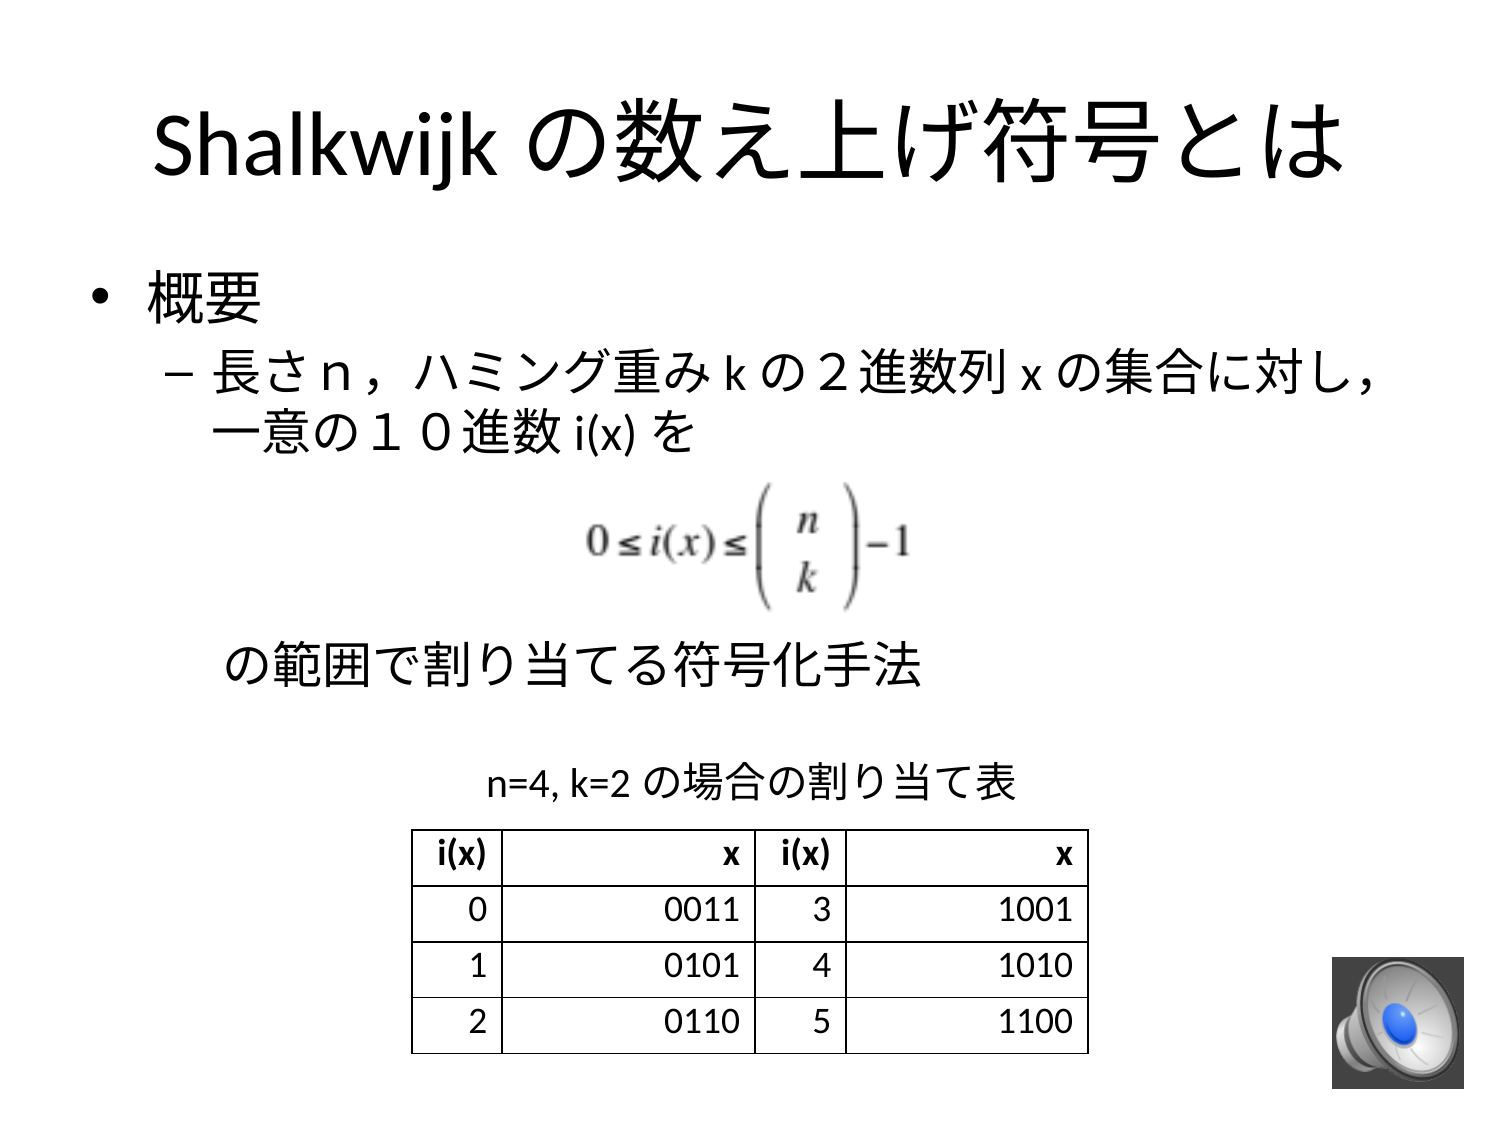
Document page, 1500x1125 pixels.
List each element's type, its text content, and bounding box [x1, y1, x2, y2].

table_header x [847, 831, 1087, 885]
table_cell 1010 [847, 943, 1087, 997]
table_cell 0101 [503, 943, 754, 997]
table_cell 3 [756, 887, 845, 941]
list 概要 長さｎ，ハミング重みkの２進数列xの集合に対し，一意の１０進数i(x)を の範囲で割り当てる符号化手法 [75, 253, 1425, 634]
table_cell 5 [756, 998, 845, 1053]
table_cell 1100 [847, 998, 1087, 1053]
text_box n=4, k=2の場合の割り当て表 [256, 748, 1247, 814]
table_cell 0 [413, 887, 501, 941]
picture [1330, 955, 1465, 1090]
table_cell 0110 [503, 998, 754, 1053]
table_header x [503, 831, 754, 885]
table_cell 0011 [503, 887, 754, 941]
table_header i(x) [413, 831, 501, 885]
table_cell 1001 [847, 887, 1087, 941]
table_cell 2 [413, 998, 501, 1053]
table_cell 4 [756, 943, 845, 997]
table_cell 1 [413, 943, 501, 997]
table_header i(x) [756, 831, 845, 885]
title Shalkwijkの数え上げ符号とは [75, 45, 1425, 233]
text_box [582, 475, 916, 616]
